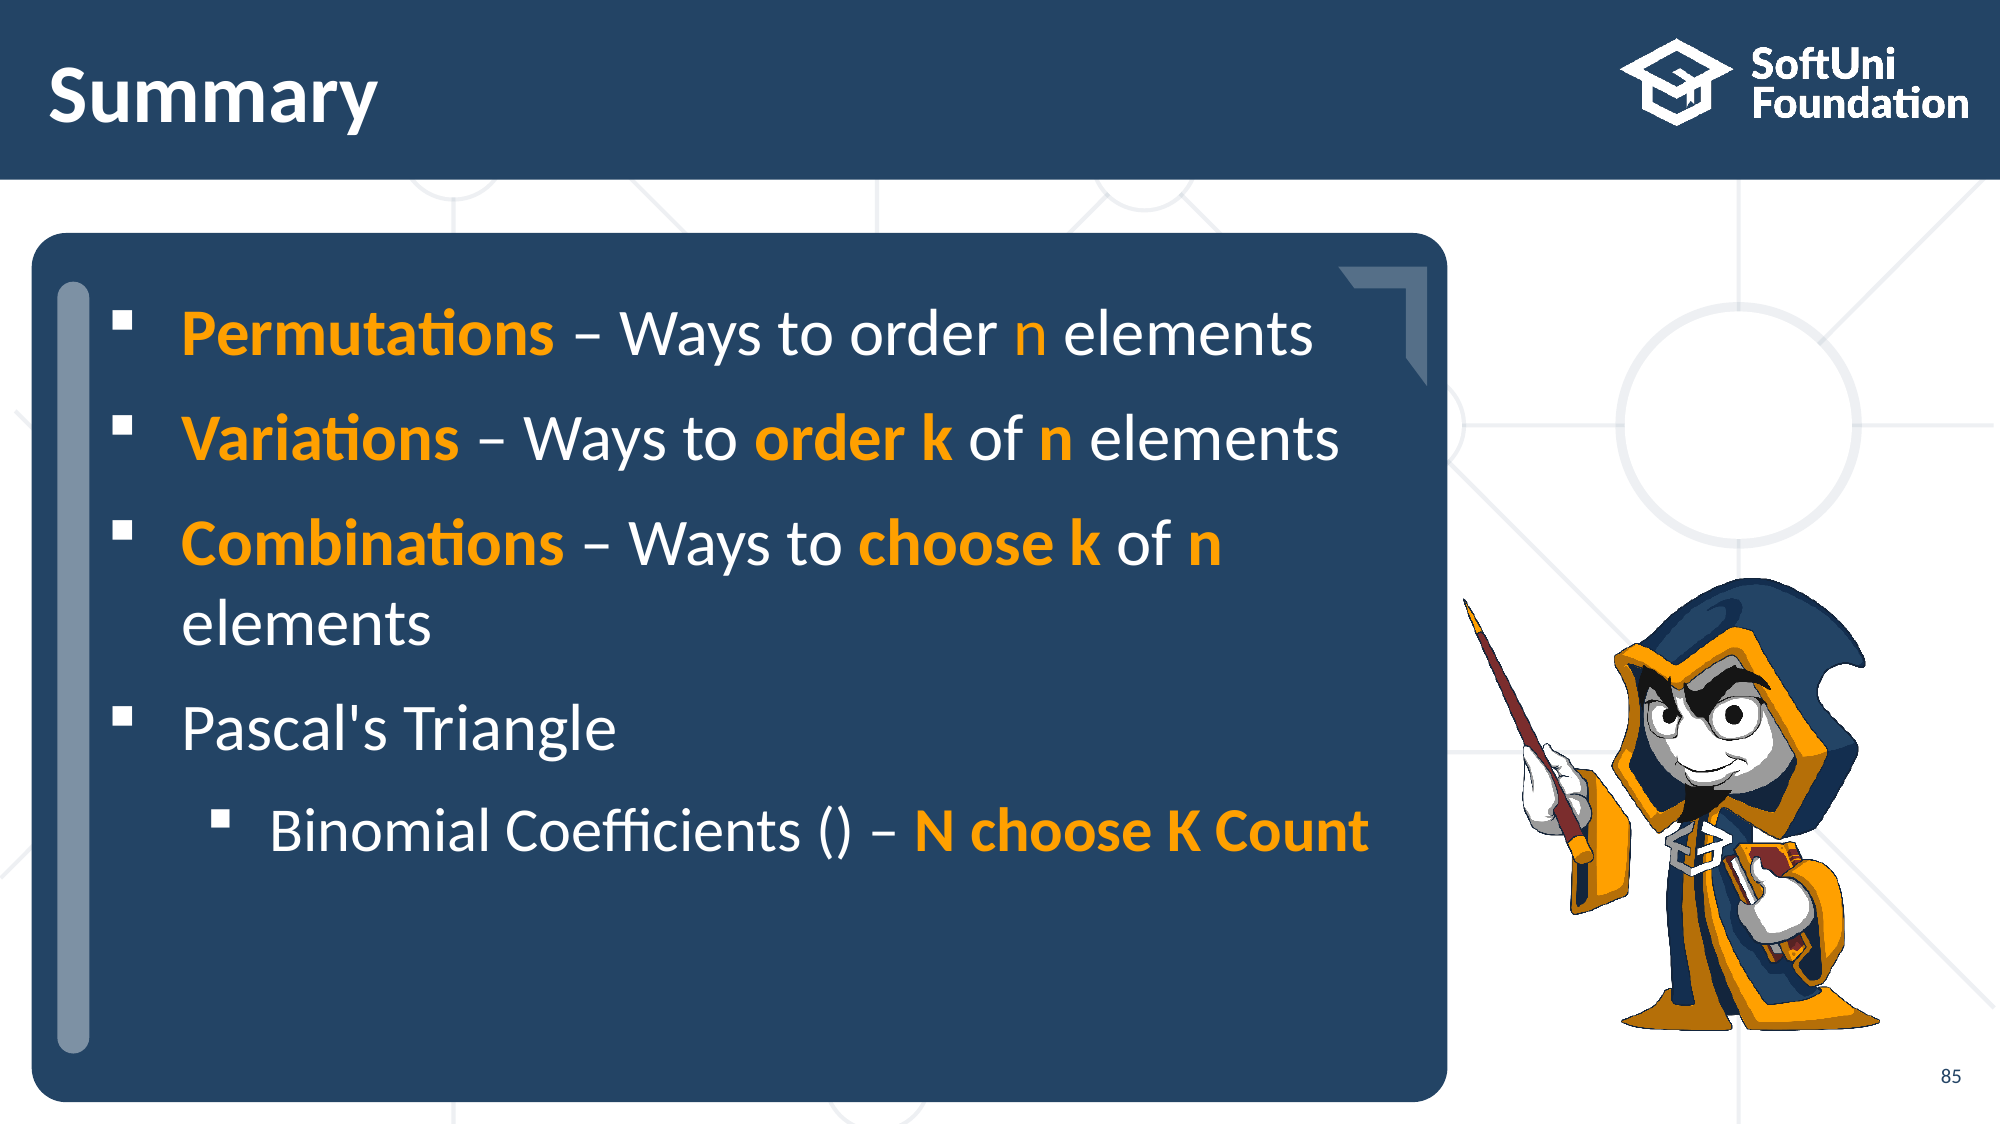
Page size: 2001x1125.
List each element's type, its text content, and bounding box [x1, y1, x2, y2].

slide_number 85 [1897, 1049, 1968, 1101]
picture [1447, 537, 1921, 1050]
list … … … [31, 196, 1970, 1050]
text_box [31, 232, 1448, 1103]
title Summary [31, 16, 1591, 162]
picture [1619, 38, 1968, 126]
